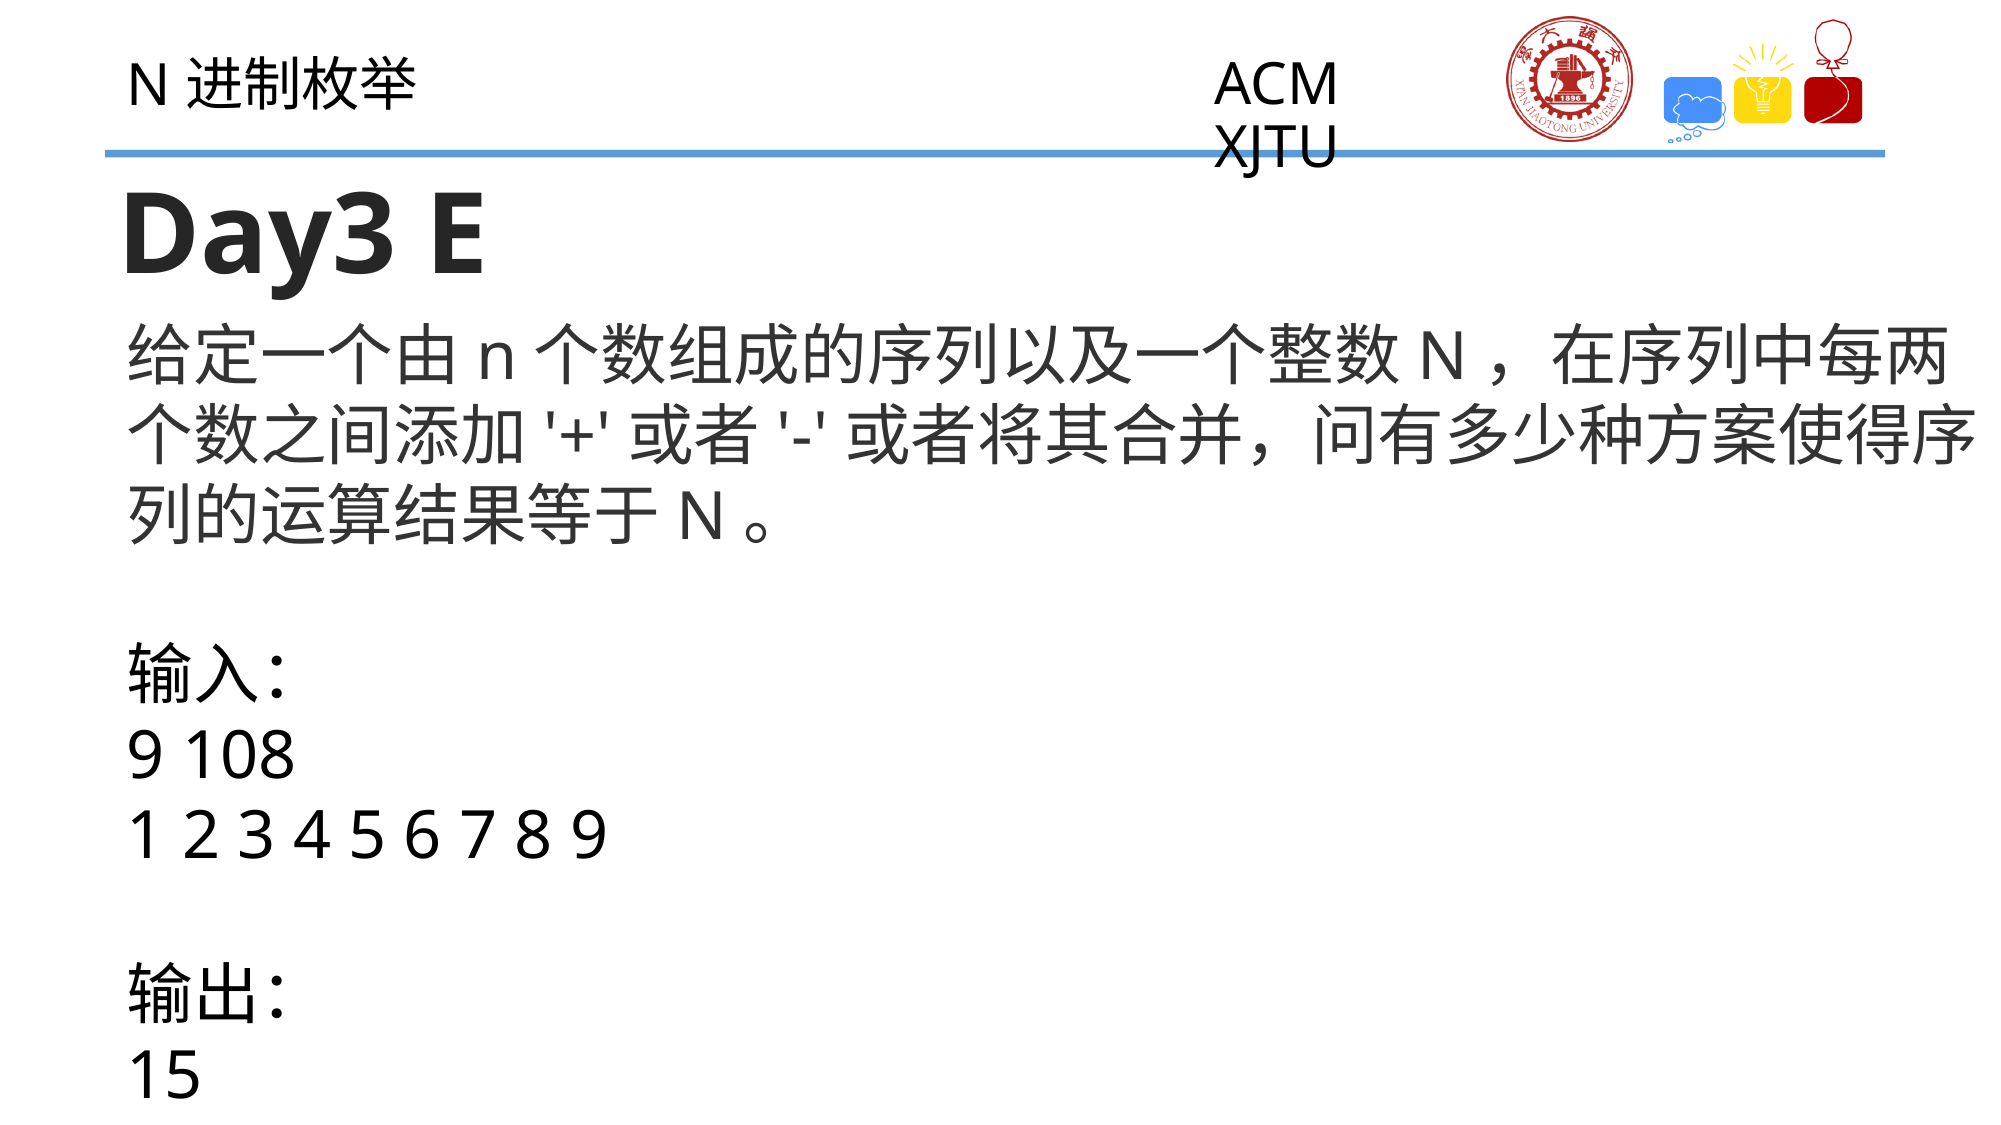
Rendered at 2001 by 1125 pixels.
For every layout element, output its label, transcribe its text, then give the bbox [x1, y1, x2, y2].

picture [1506, 16, 1633, 142]
text_box N进制枚举 [111, 47, 1177, 126]
text_box Day3 E [102, 153, 504, 304]
picture [1663, 19, 1863, 143]
text_box 给定一个由n个数组成的序列以及一个整数N，在序列中每两个数之间添加'+'或者'-'或者将其合并，问有多少种方案使得序列的运算结果等于N。 输入： 9 108 1 2 3 4 5 6 7 8 9 输出： 15 [111, 305, 2000, 1120]
